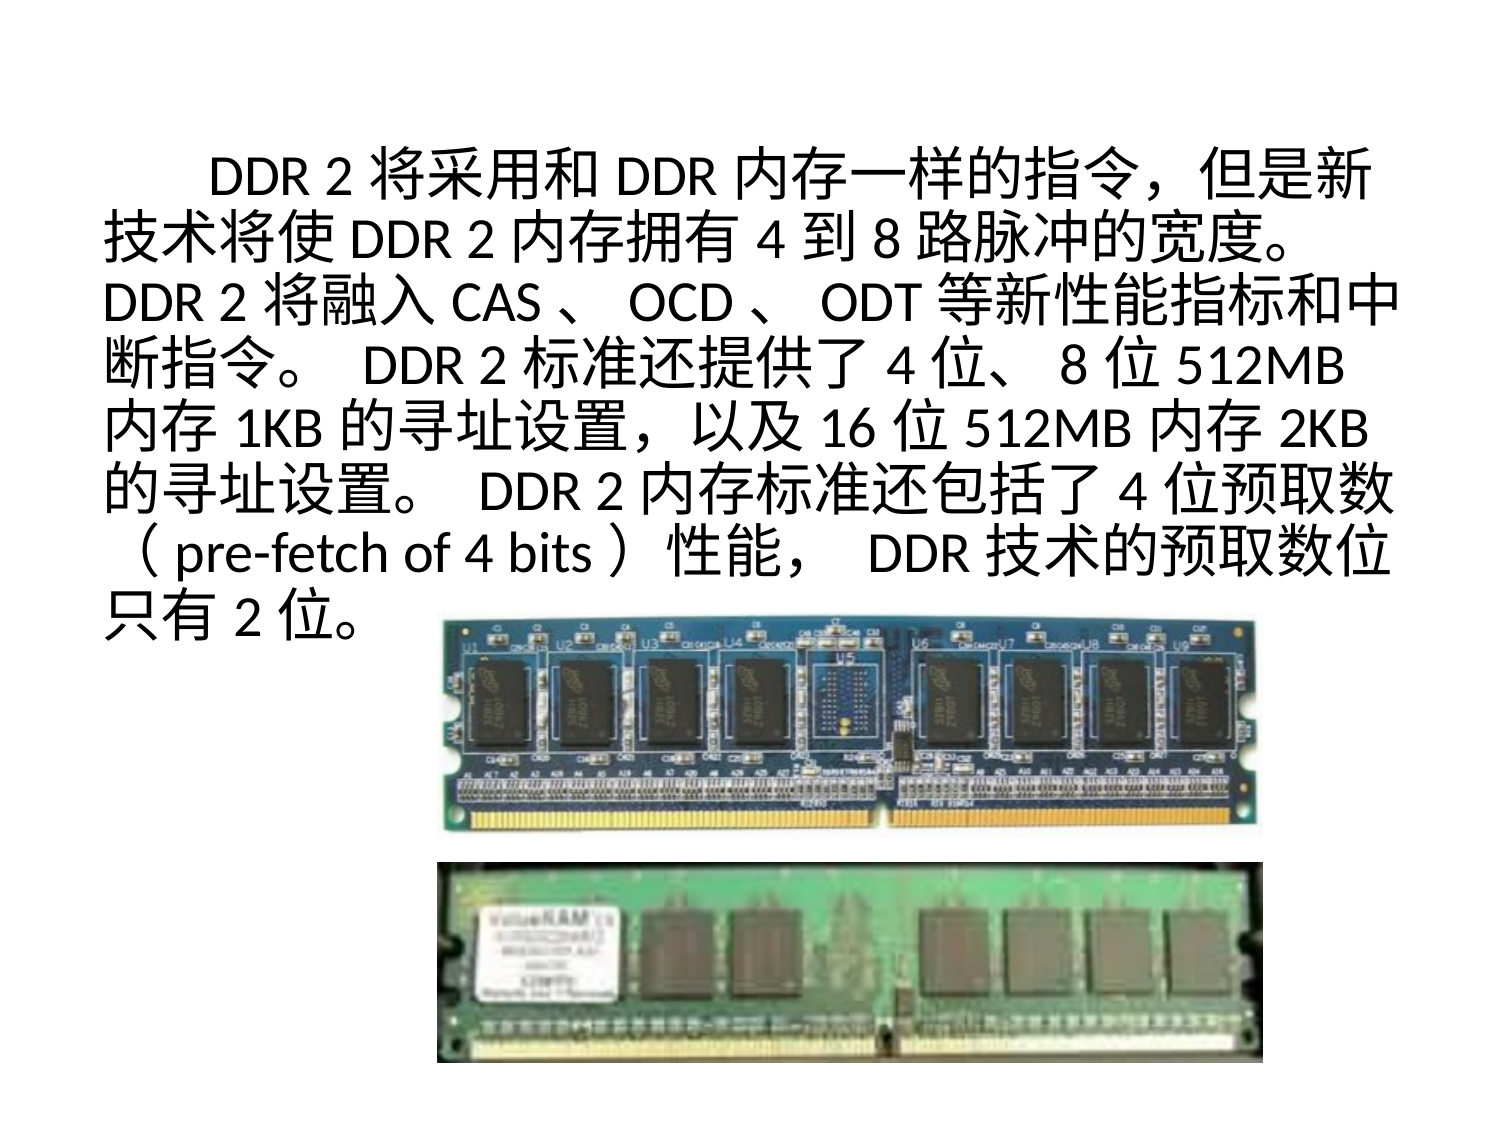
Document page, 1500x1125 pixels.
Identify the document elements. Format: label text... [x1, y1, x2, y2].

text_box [437, 862, 1263, 1063]
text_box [437, 612, 1263, 838]
list DDR 2将采用和DDR内存一样的指令，但是新技术将使DDR 2内存拥有4到8路脉冲的宽度。 DDR 2将融入CAS、OCD、ODT等新性能指标和中断指令。 DDR 2标准还提供了4位、8位512MB内存1KB的寻址设置，以及16位512MB内存2KB的寻址设置。 DDR 2内存标准还包括了4位预取数（pre-fetch of 4 bits）性能， DDR技术的预取数位只有2位。 [50, 137, 1425, 700]
